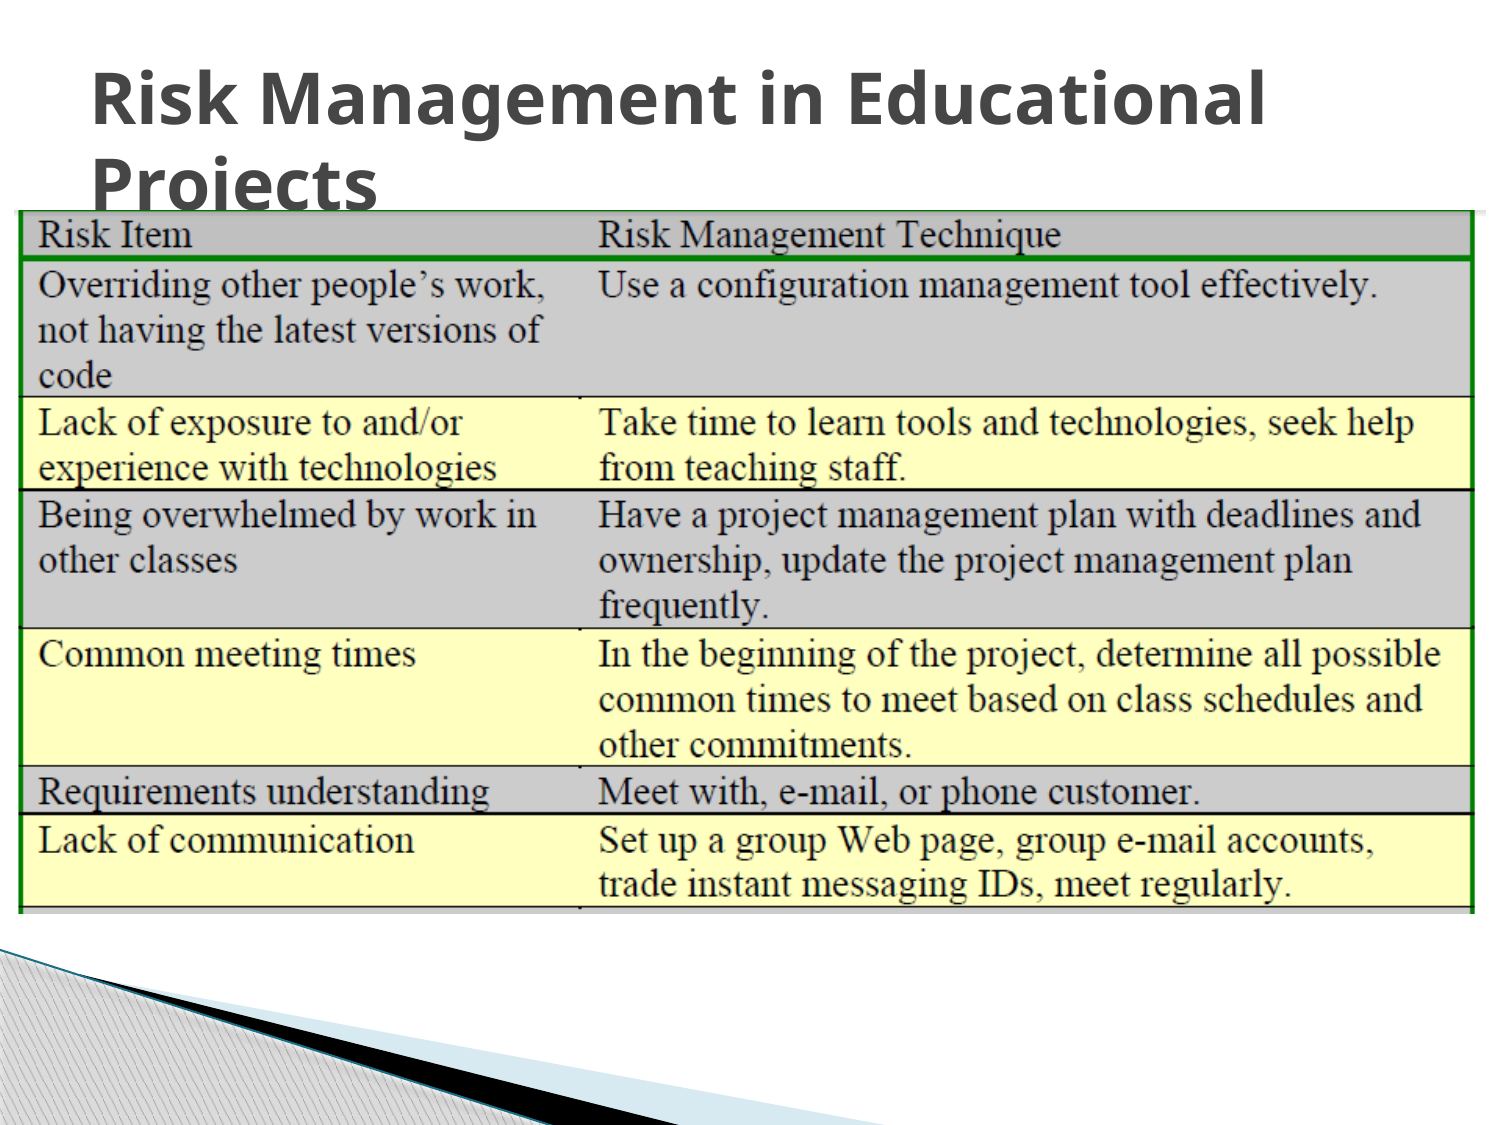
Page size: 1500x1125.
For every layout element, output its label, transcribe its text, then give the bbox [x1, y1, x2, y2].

list Student Top 10 Risk Items [75, 926, 1425, 986]
title Risk Management in Educational Projects [75, 45, 1425, 210]
picture [14, 210, 1486, 915]
